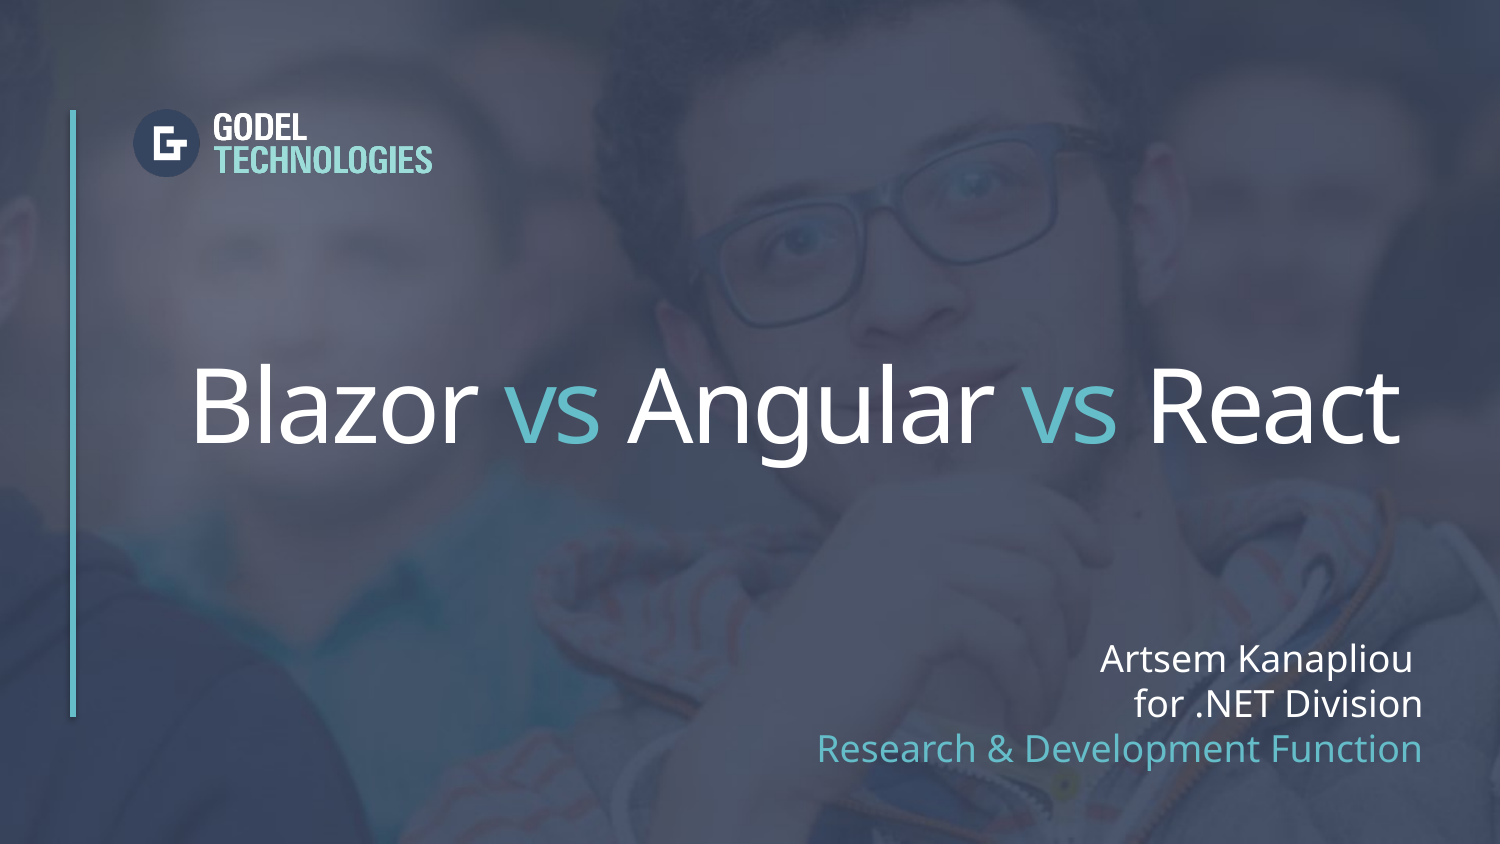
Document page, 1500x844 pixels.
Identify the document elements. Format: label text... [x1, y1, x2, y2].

text_box Artsem Kanapliou for .NET Division Research & Development Function [729, 627, 1439, 777]
picture [0, 0, 1500, 844]
title Blazor vs Angular vs React [119, 243, 1470, 584]
